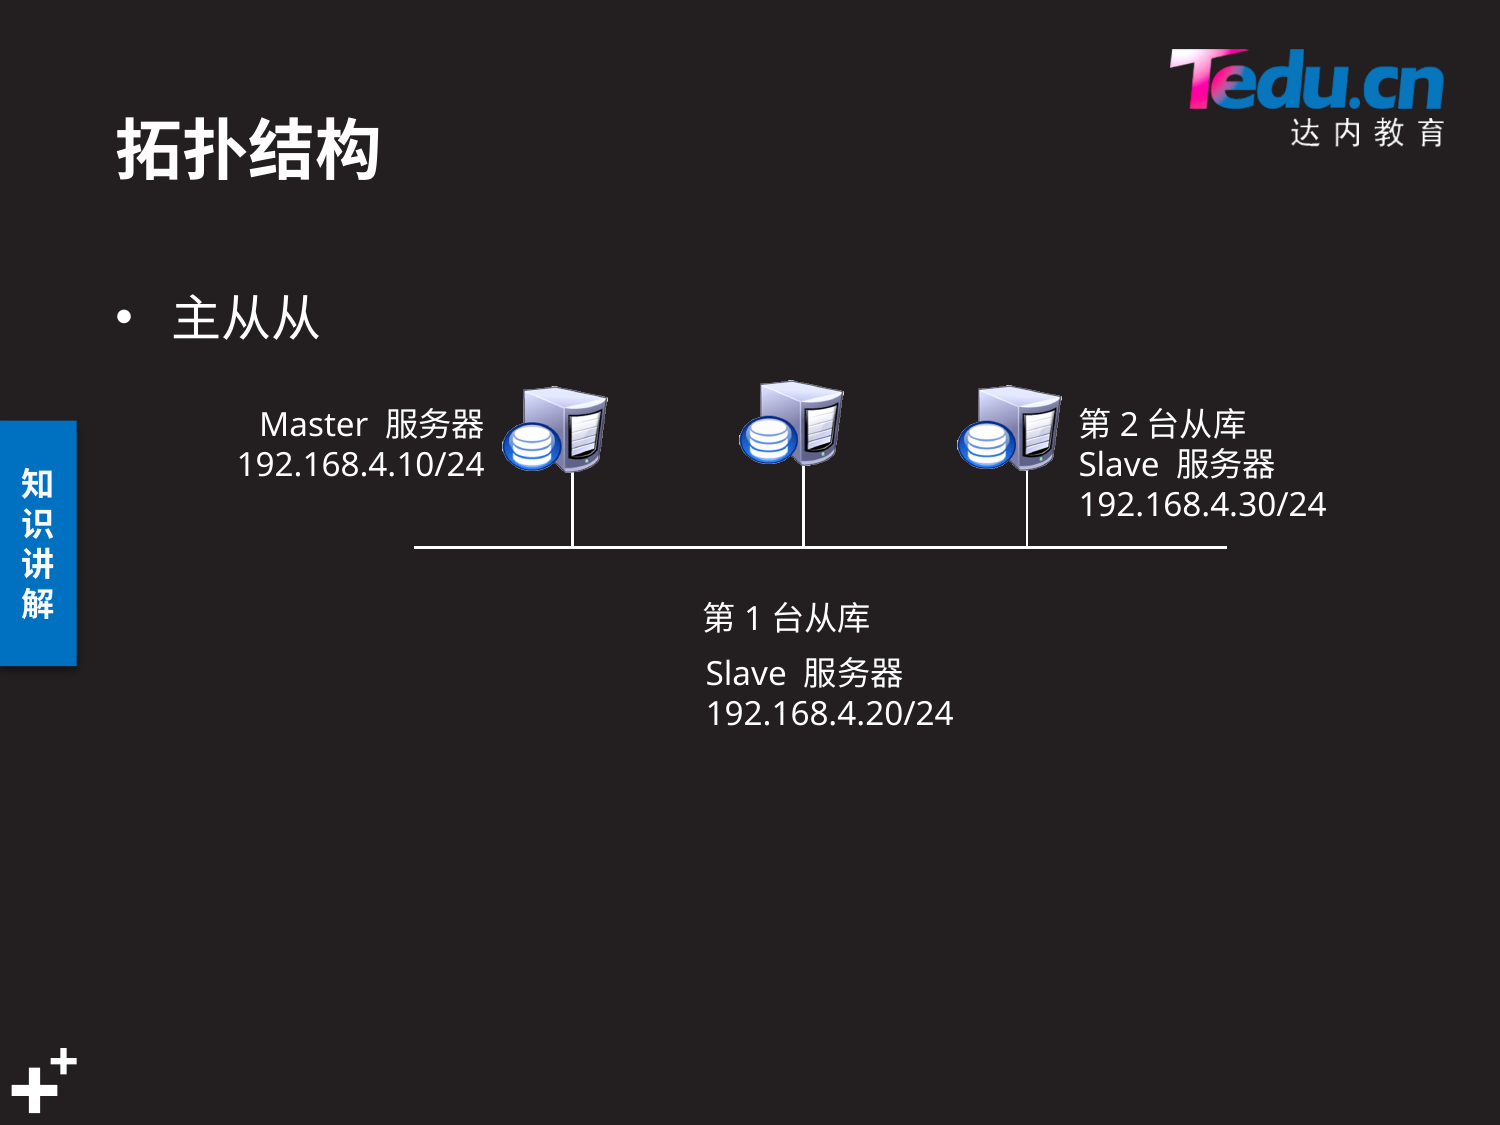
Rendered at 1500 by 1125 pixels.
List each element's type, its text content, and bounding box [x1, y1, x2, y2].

picture [1157, 35, 1459, 162]
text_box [155, 385, 1400, 646]
list 主从从 [100, 267, 1349, 349]
title 拓扑结构 [100, 89, 1211, 207]
text_box Slave 服务器 192.168.4.20/24 [690, 657, 1027, 740]
picture [738, 380, 845, 467]
